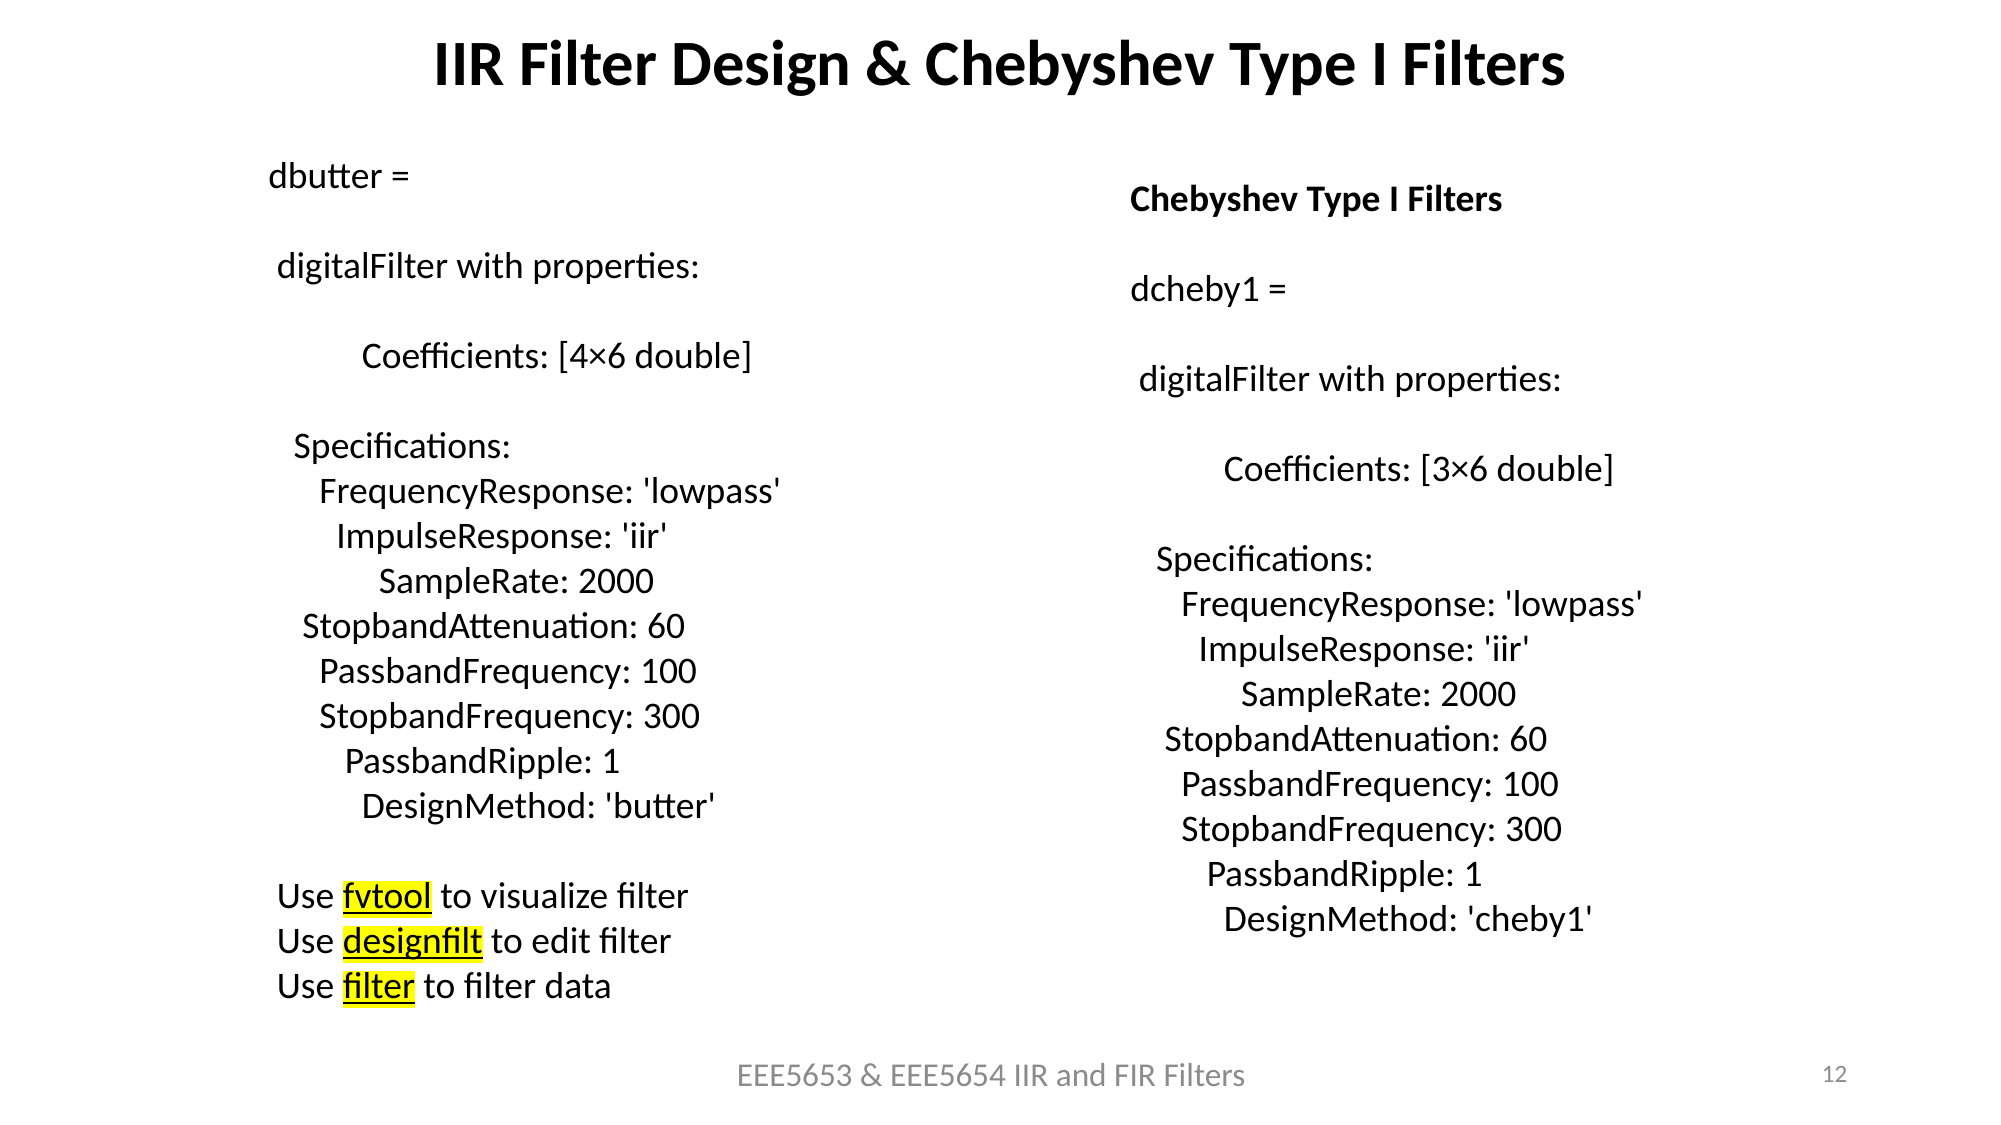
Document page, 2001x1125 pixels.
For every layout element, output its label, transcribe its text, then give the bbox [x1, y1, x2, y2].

footer EEE5653 & EEE5654 IIR and FIR Filters [587, 1042, 1396, 1103]
text_box Chebyshev Type I Filters dcheby1 = digitalFilter with properties: Coefficients: [3×6 double] Specifications: FrequencyResponse: 'lowpass' ImpulseResponse: 'iir' SampleRate: 2000 StopbandAttenuation: 60 PassbandFrequency: 100 StopbandFrequency: 300 PassbandRipple: 1 DesignMethod: 'cheby1' [1115, 166, 1912, 992]
slide_number 12 [1412, 1042, 1863, 1103]
title IIR Filter Design & Chebyshev Type I Filters [137, 7, 1863, 107]
text_box dbutter = digitalFilter with properties: Coefficients: [4×6 double] Specifications: FrequencyResponse: 'lowpass' ImpulseResponse: 'iir' SampleRate: 2000 StopbandAttenuation: 60 PassbandFrequency: 100 StopbandFrequency: 300 PassbandRipple: 1 DesignMethod: 'butter' Use fvtool to visualize filter Use designfilt to edit filter Use filter to filter data [253, 144, 885, 1014]
